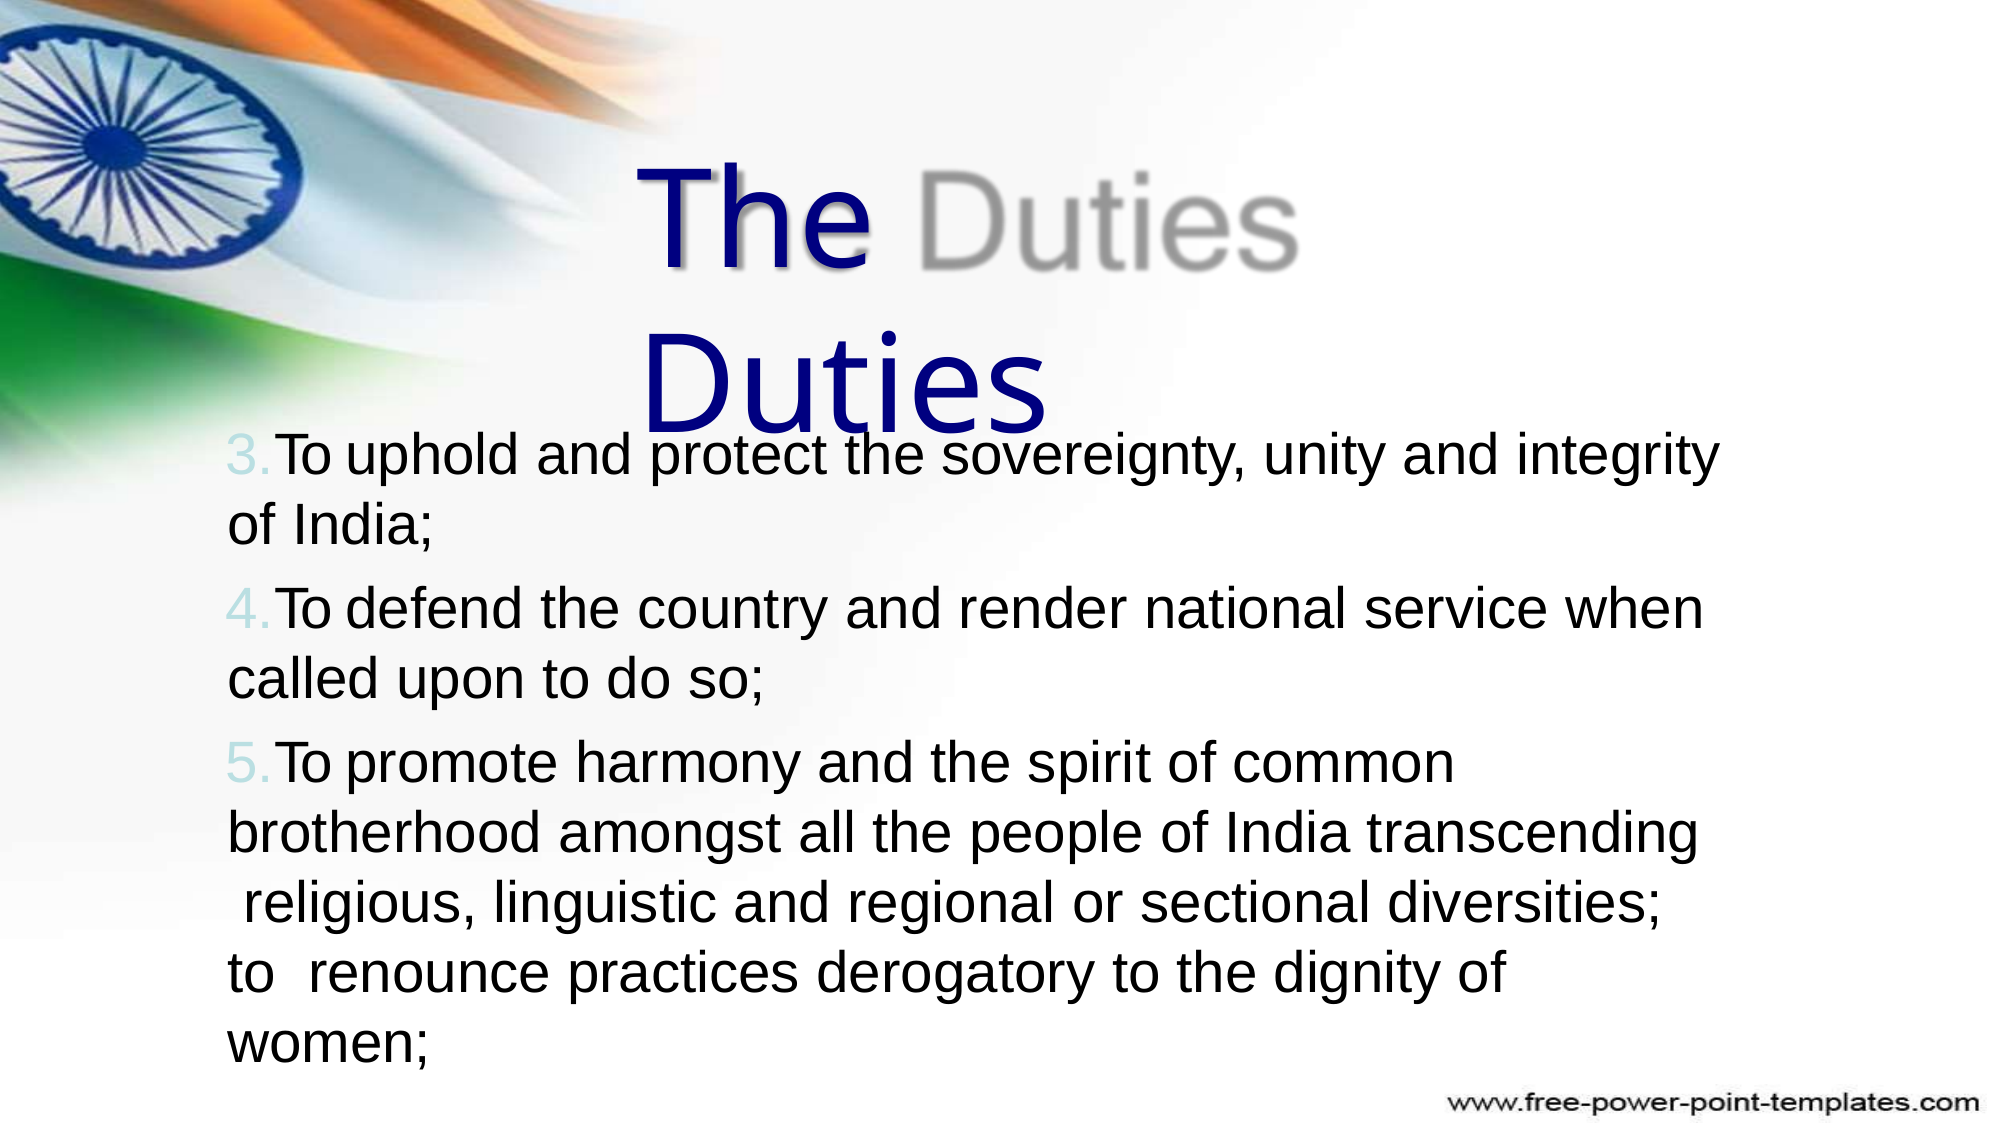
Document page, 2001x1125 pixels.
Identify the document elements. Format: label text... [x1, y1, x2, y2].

title The Duties [634, 128, 1303, 414]
text_box To uphold and protect the sovereignty, unity and integrity of India; To defend the country and render national service when called upon to do so; To promote harmony and the spirit of common brotherhood amongst all the people of India transcending religious, linguistic and regional or sectional diversities; to renounce practices derogatory to the dignity of women; [225, 414, 1754, 1074]
picture [0, 0, 1987, 1123]
text_box [549, 87, 1392, 390]
